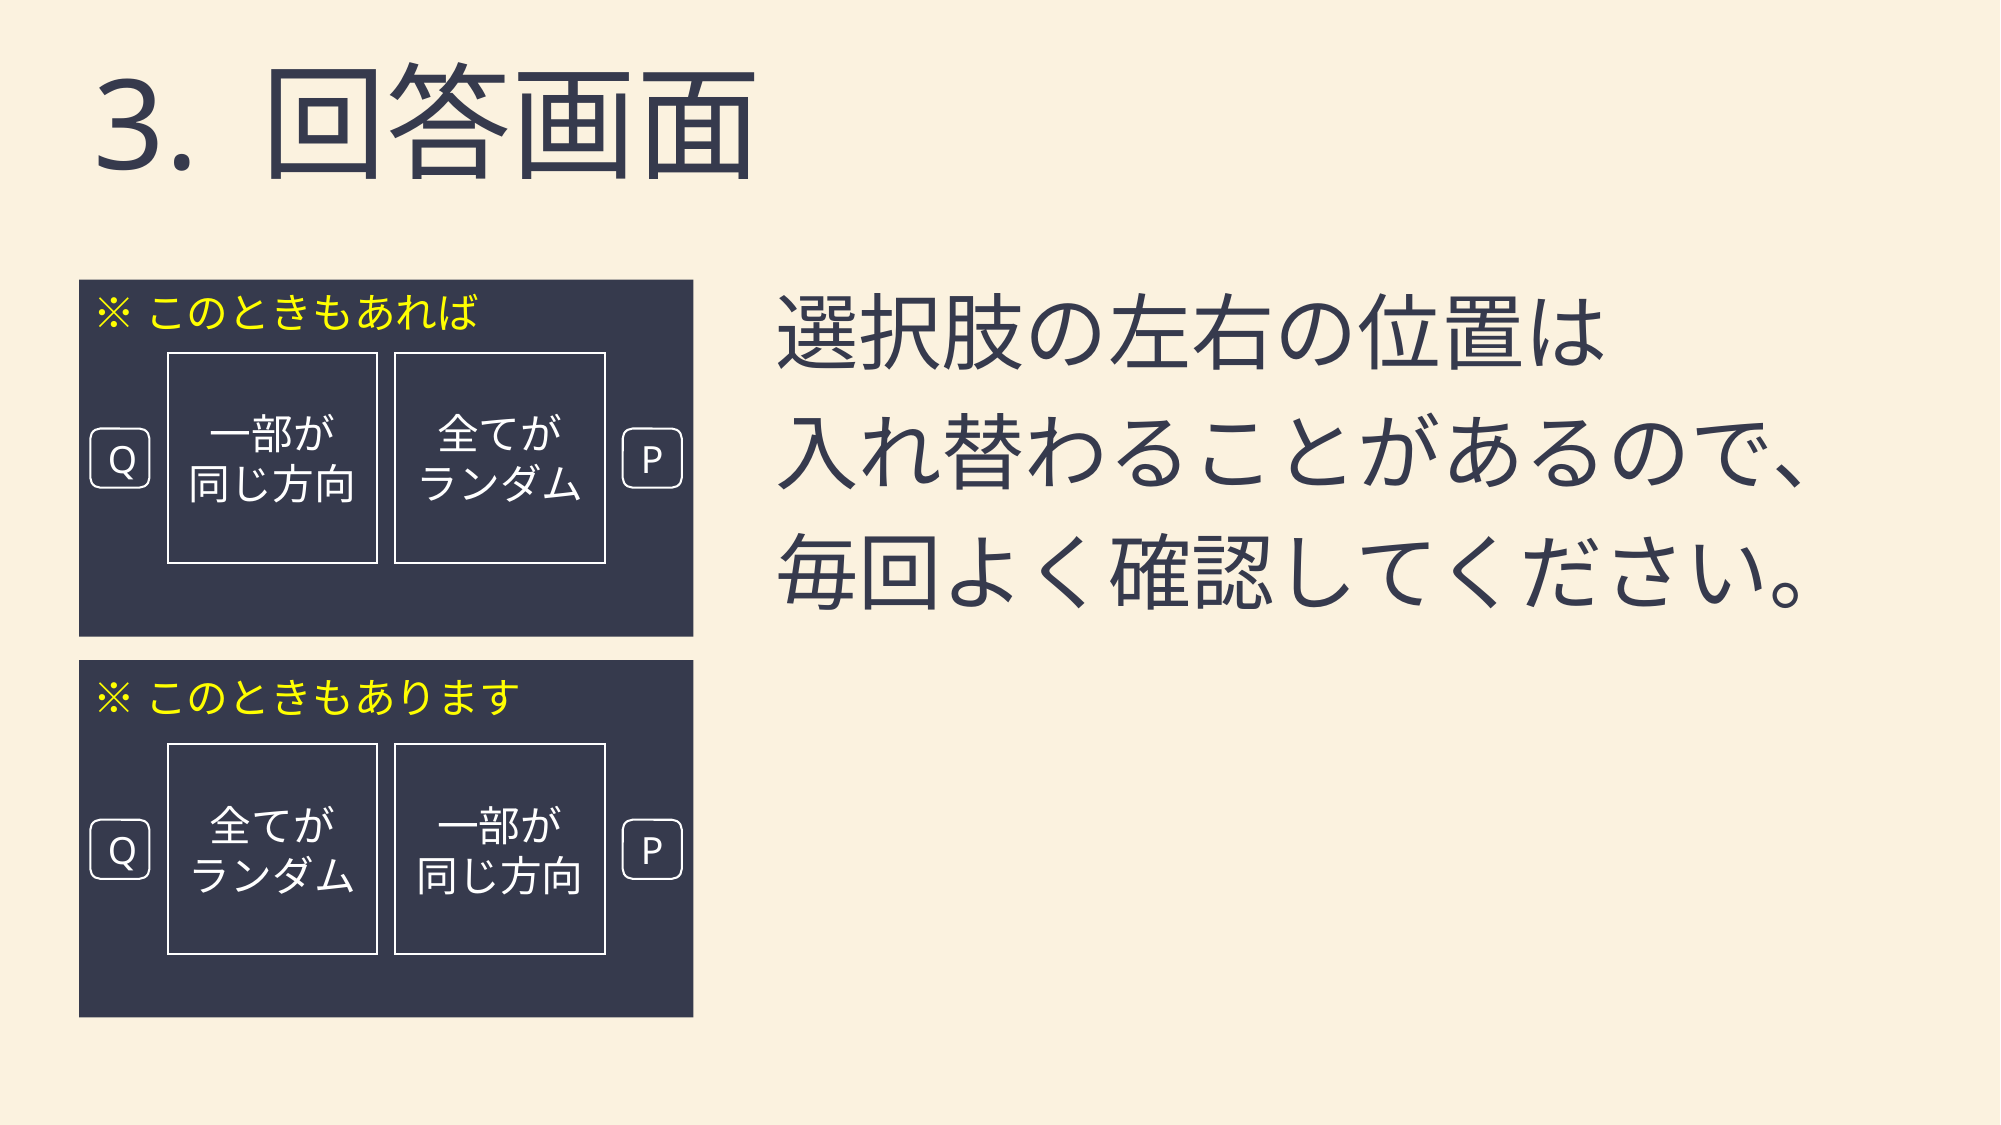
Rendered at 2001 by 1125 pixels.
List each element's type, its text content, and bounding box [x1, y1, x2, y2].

text_box P [621, 818, 683, 880]
text_box ※このときもあります [78, 664, 693, 729]
title 3. 回答画面 [78, 48, 1922, 210]
text_box Q [89, 427, 151, 489]
text_box 全てが ランダム [394, 352, 606, 564]
text_box P [621, 427, 683, 489]
list 選択肢の左右の位置は 入れ替わることがあるので､ 毎回よく確認してください。 [760, 253, 1922, 1041]
text_box ※このときもあれば [78, 279, 693, 345]
text_box [78, 278, 694, 638]
text_box 全てが ランダム [167, 743, 378, 955]
text_box 一部が 同じ方向 [394, 743, 606, 955]
text_box [78, 659, 694, 1018]
text_box Q [89, 818, 151, 880]
text_box 一部が 同じ方向 [167, 352, 378, 564]
